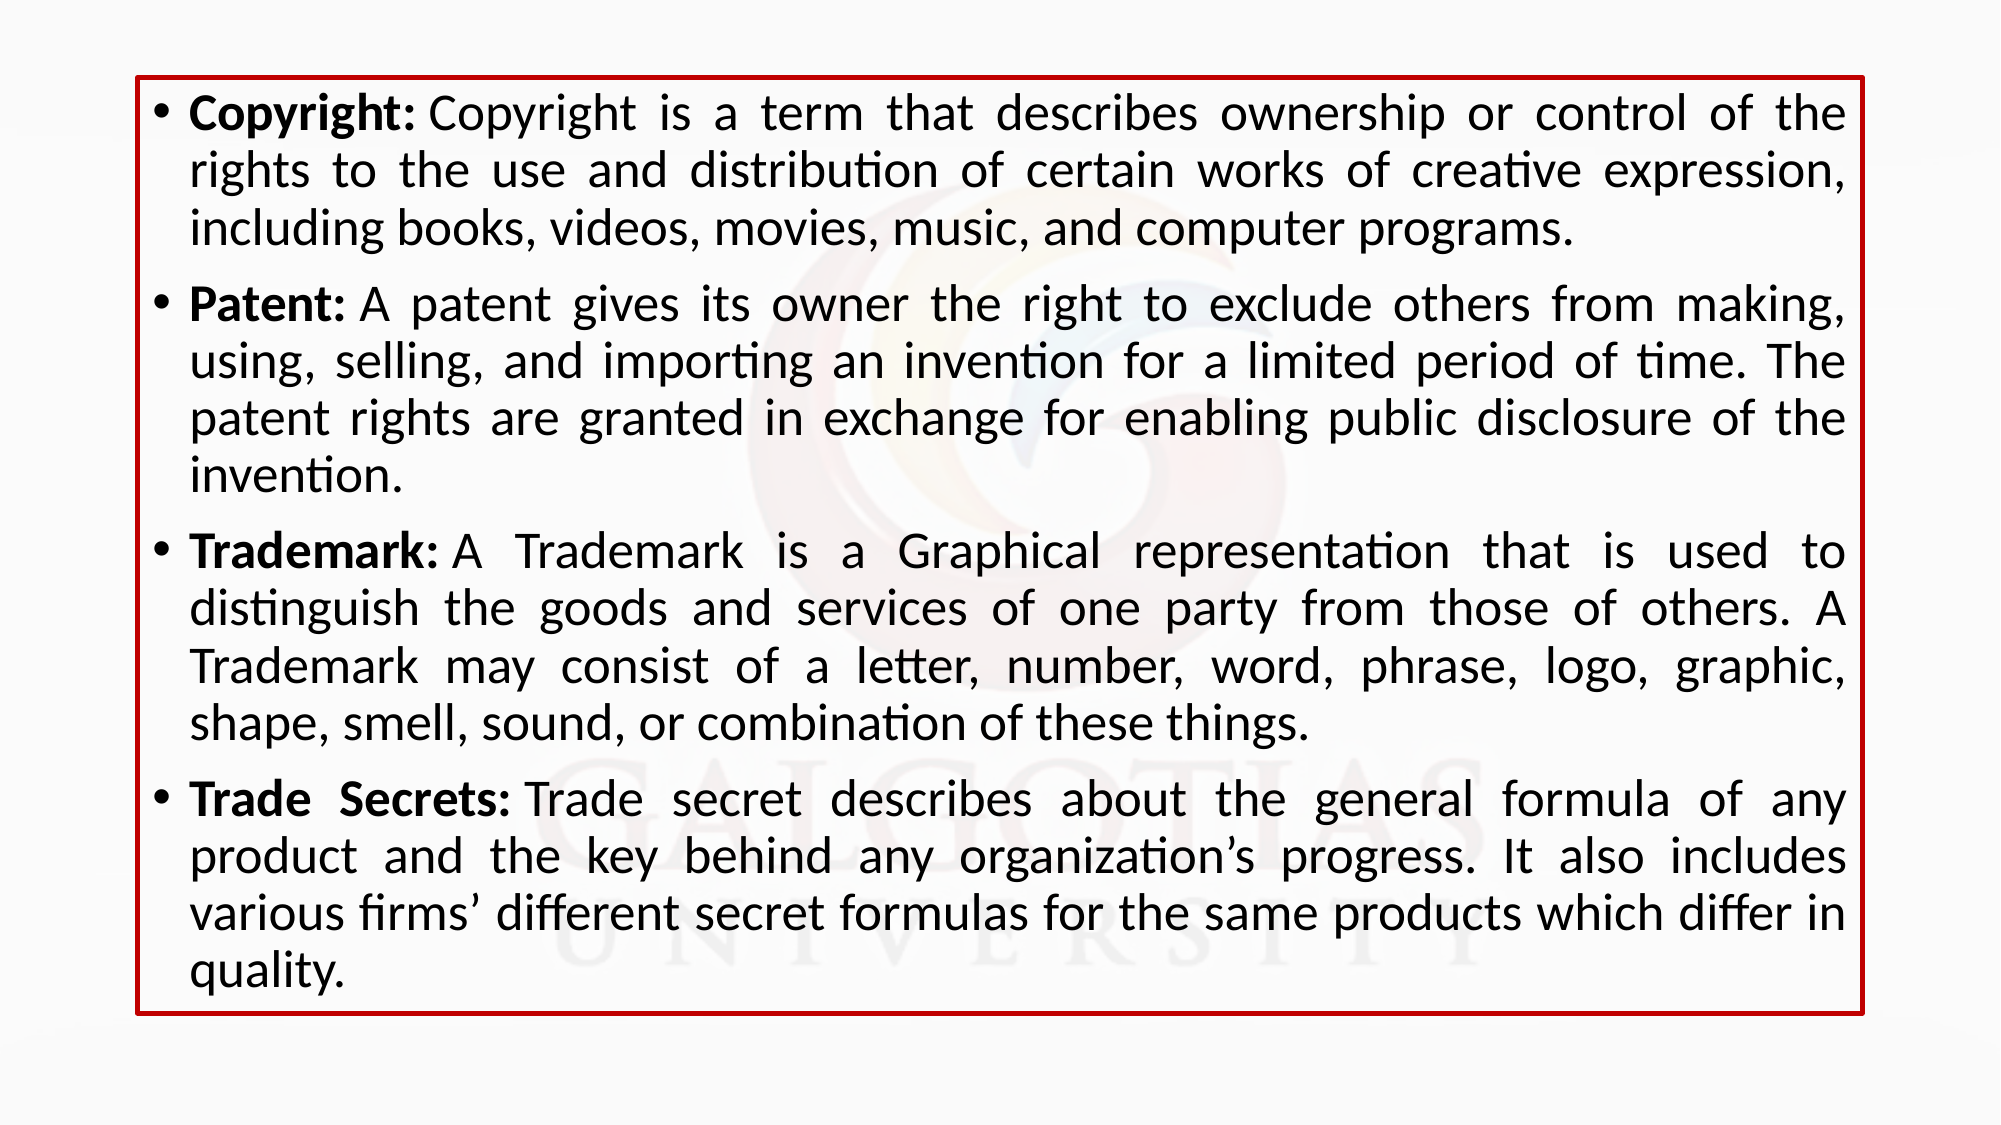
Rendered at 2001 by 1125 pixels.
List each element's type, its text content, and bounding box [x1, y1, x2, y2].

list Copyright: Copyright is a term that describes ownership or control of the rights to the use and distribution of certain works of creative expression, including books, videos, movies, music, and computer programs. Patent: A patent gives its owner the right to exclude others from making, using, selling, and importing an invention for a limited period of time. The patent rights are granted in exchange for enabling public disclosure of the invention. Trademark: A Trademark is a Graphical representation that is used to distinguish the goods and services of one party from those of others. A Trademark may consist of a letter, number, word, phrase, logo, graphic, shape, smell, sound, or combination of these things. Trade Secrets: Trade secret describes about the general formula of any product and the key behind any organization’s progress. It also includes various firms’ different secret formulas for the same products which differ in quality. [137, 77, 1863, 1014]
